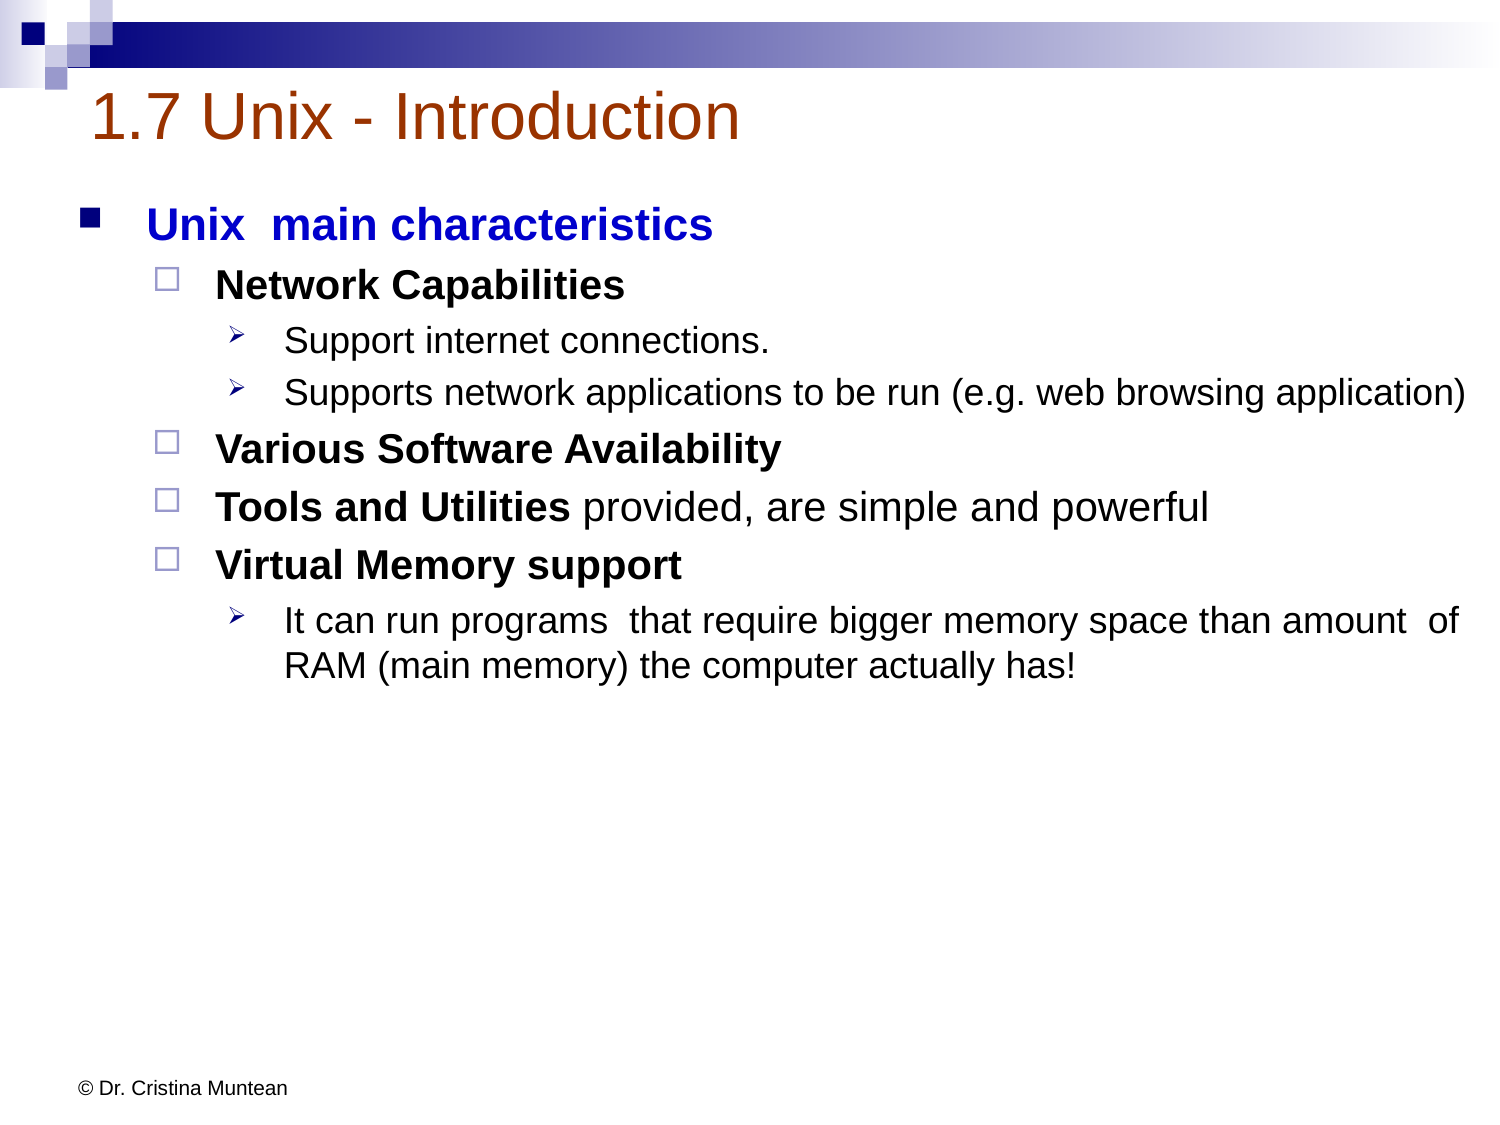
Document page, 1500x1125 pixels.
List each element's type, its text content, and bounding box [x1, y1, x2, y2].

list Unix main characteristics Network Capabilities Support internet connections. Supports network applications to be run (e.g. web browsing application) Various Software Availability Tools and Utilities provided, are simple and powerful Virtual Memory support It can run programs that require bigger memory space than amount of RAM (main memory) the computer actually has! [62, 187, 1500, 1100]
title 1.7 Unix - Introduction [75, 50, 1475, 175]
